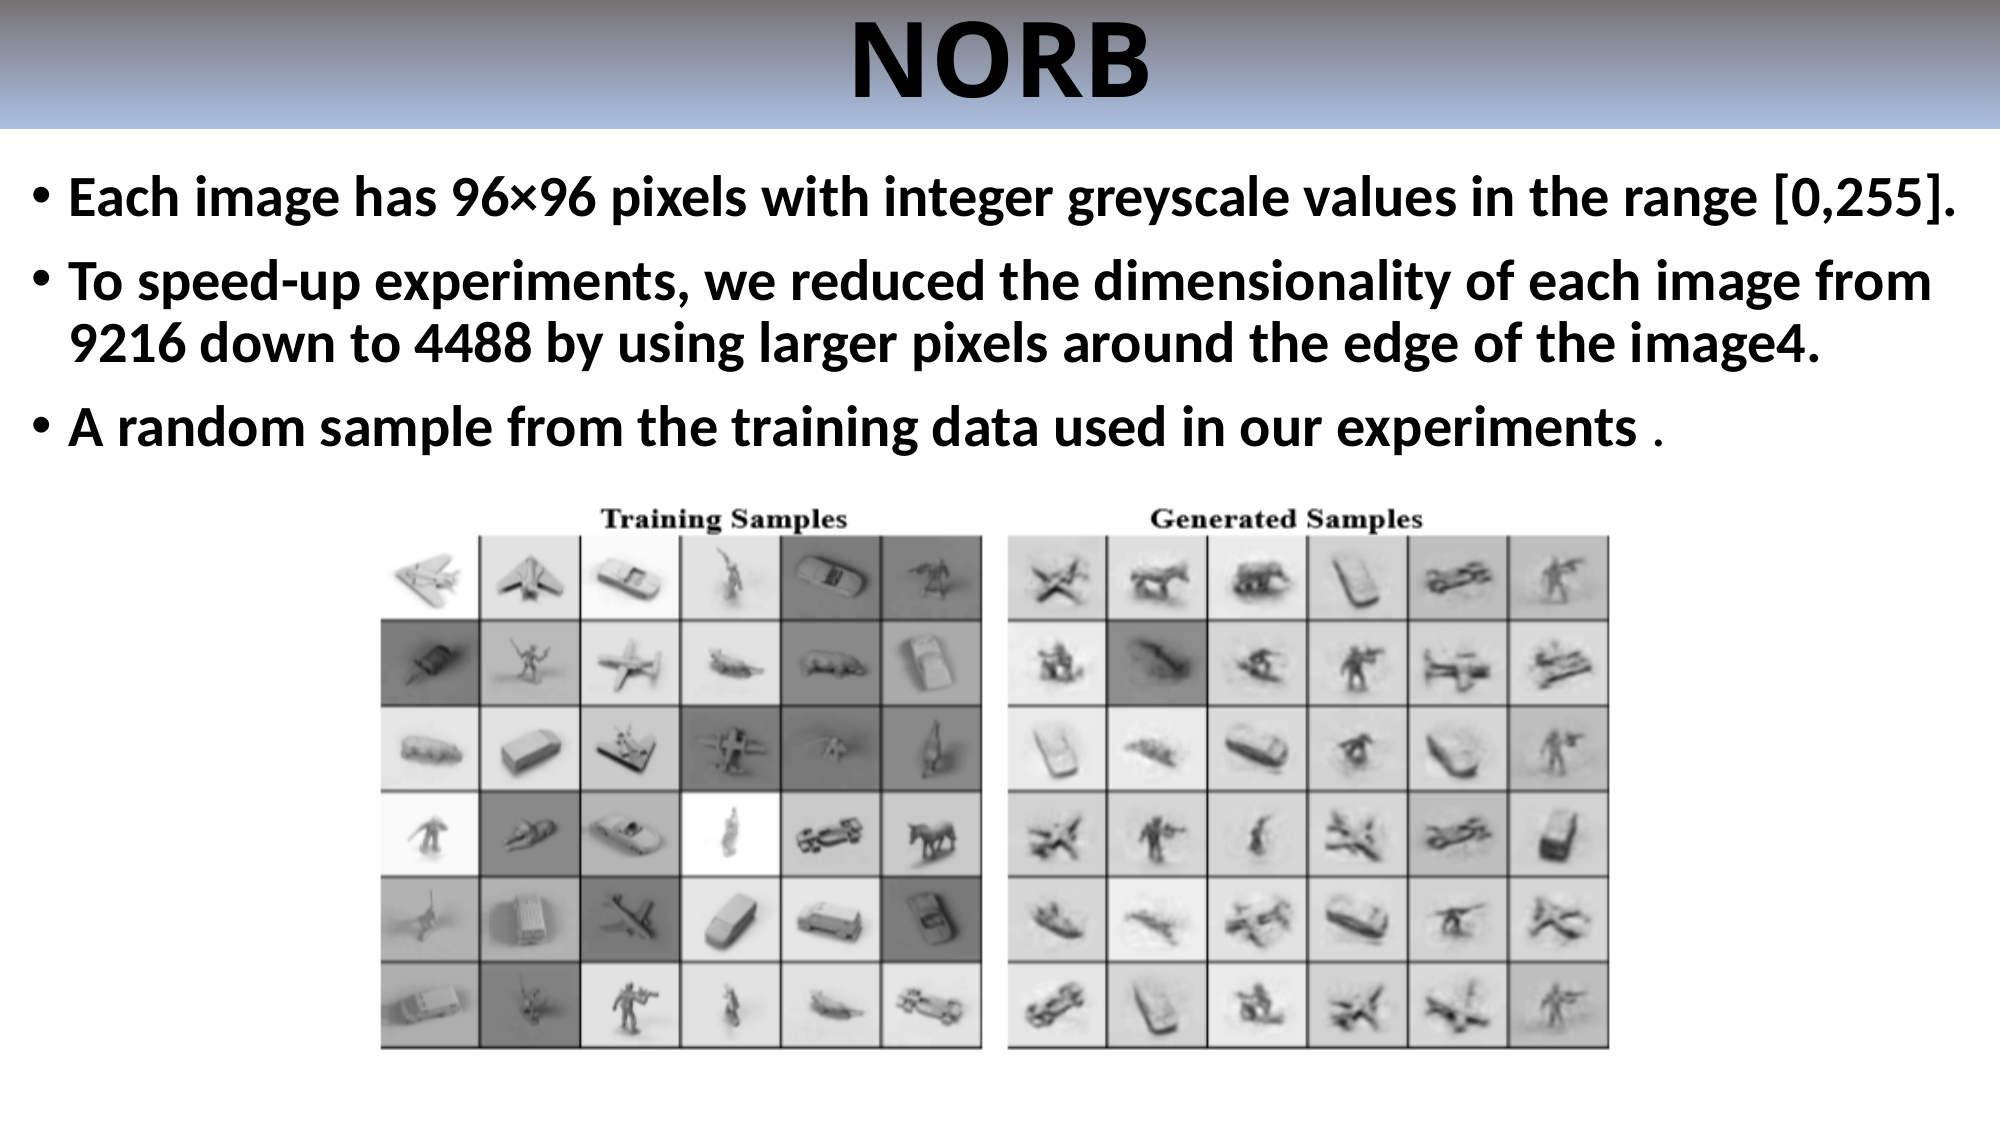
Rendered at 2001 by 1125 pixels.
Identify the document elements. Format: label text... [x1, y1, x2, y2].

text_box NORB [0, 0, 2000, 129]
list Each image has 96×96 pixels with integer greyscale values in the range [0,255]. To speed-up experiments, we reduced the dimensionality of each image from 9216 down to 4488 by using larger pixels around the edge of the image4. A random sample from the training data used in our experiments . [16, 158, 1983, 1101]
picture [361, 482, 1628, 1061]
